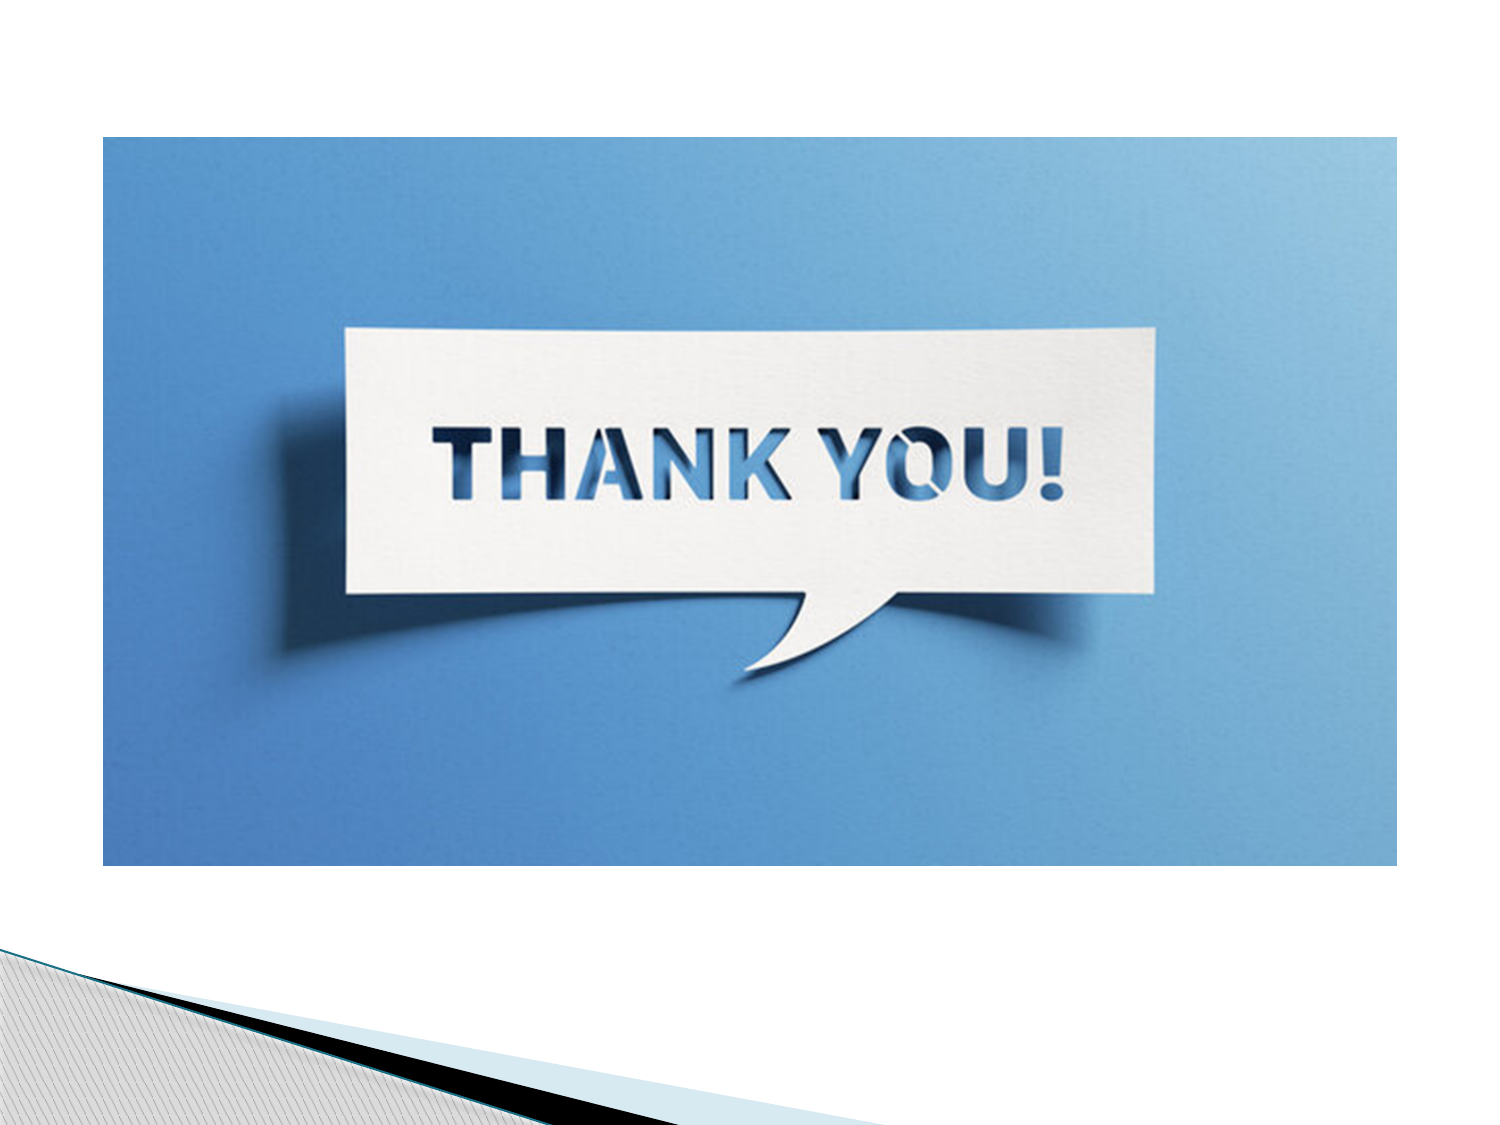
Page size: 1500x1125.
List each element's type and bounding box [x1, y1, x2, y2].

picture [103, 136, 1397, 866]
